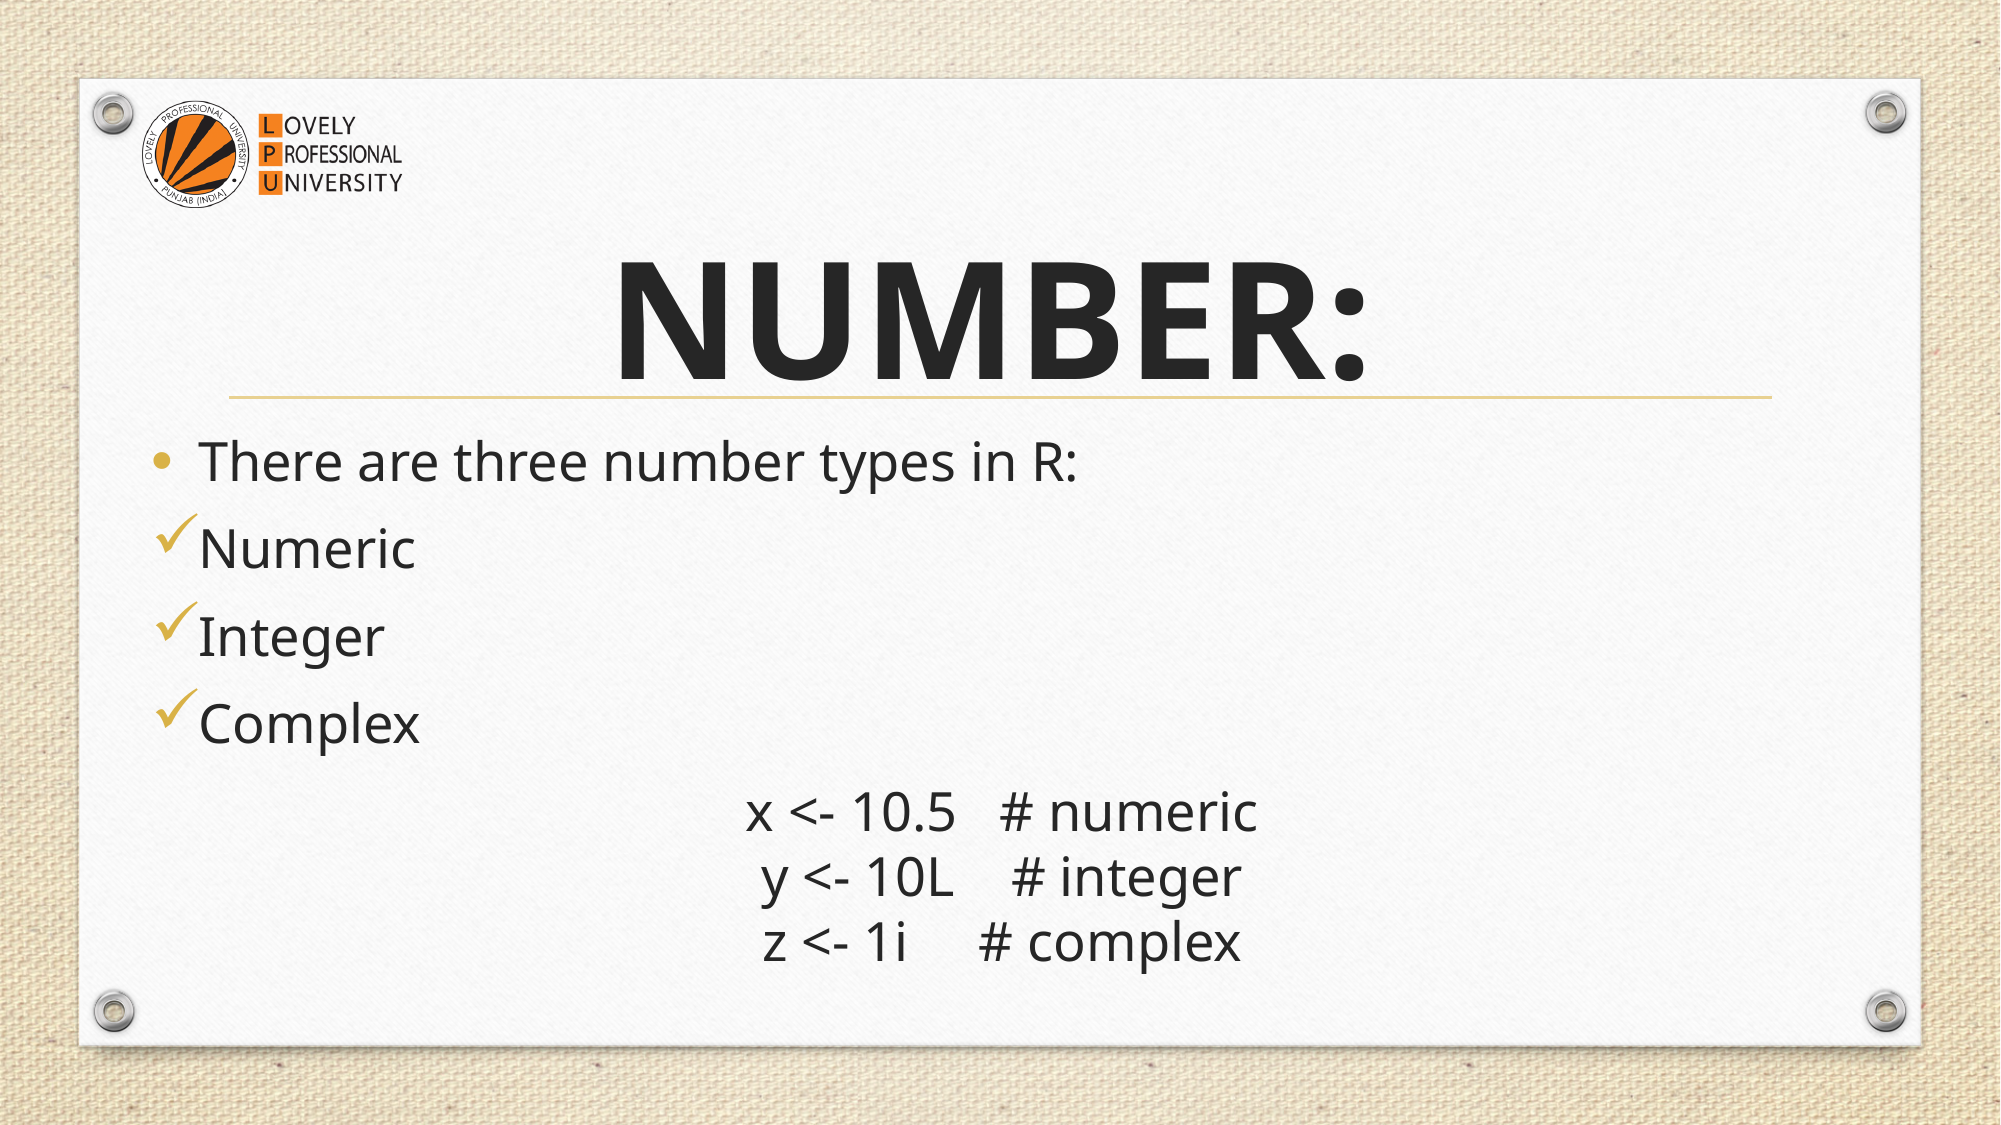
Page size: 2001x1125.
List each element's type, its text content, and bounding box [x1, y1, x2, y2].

picture [0, 0, 2001, 1125]
list There are three number types in R: Numeric Integer Complex x <- 10.5 # numeric y <- 10L # integer z <- 1i # complex [136, 420, 1869, 983]
title NUMBER: [136, 207, 1845, 420]
